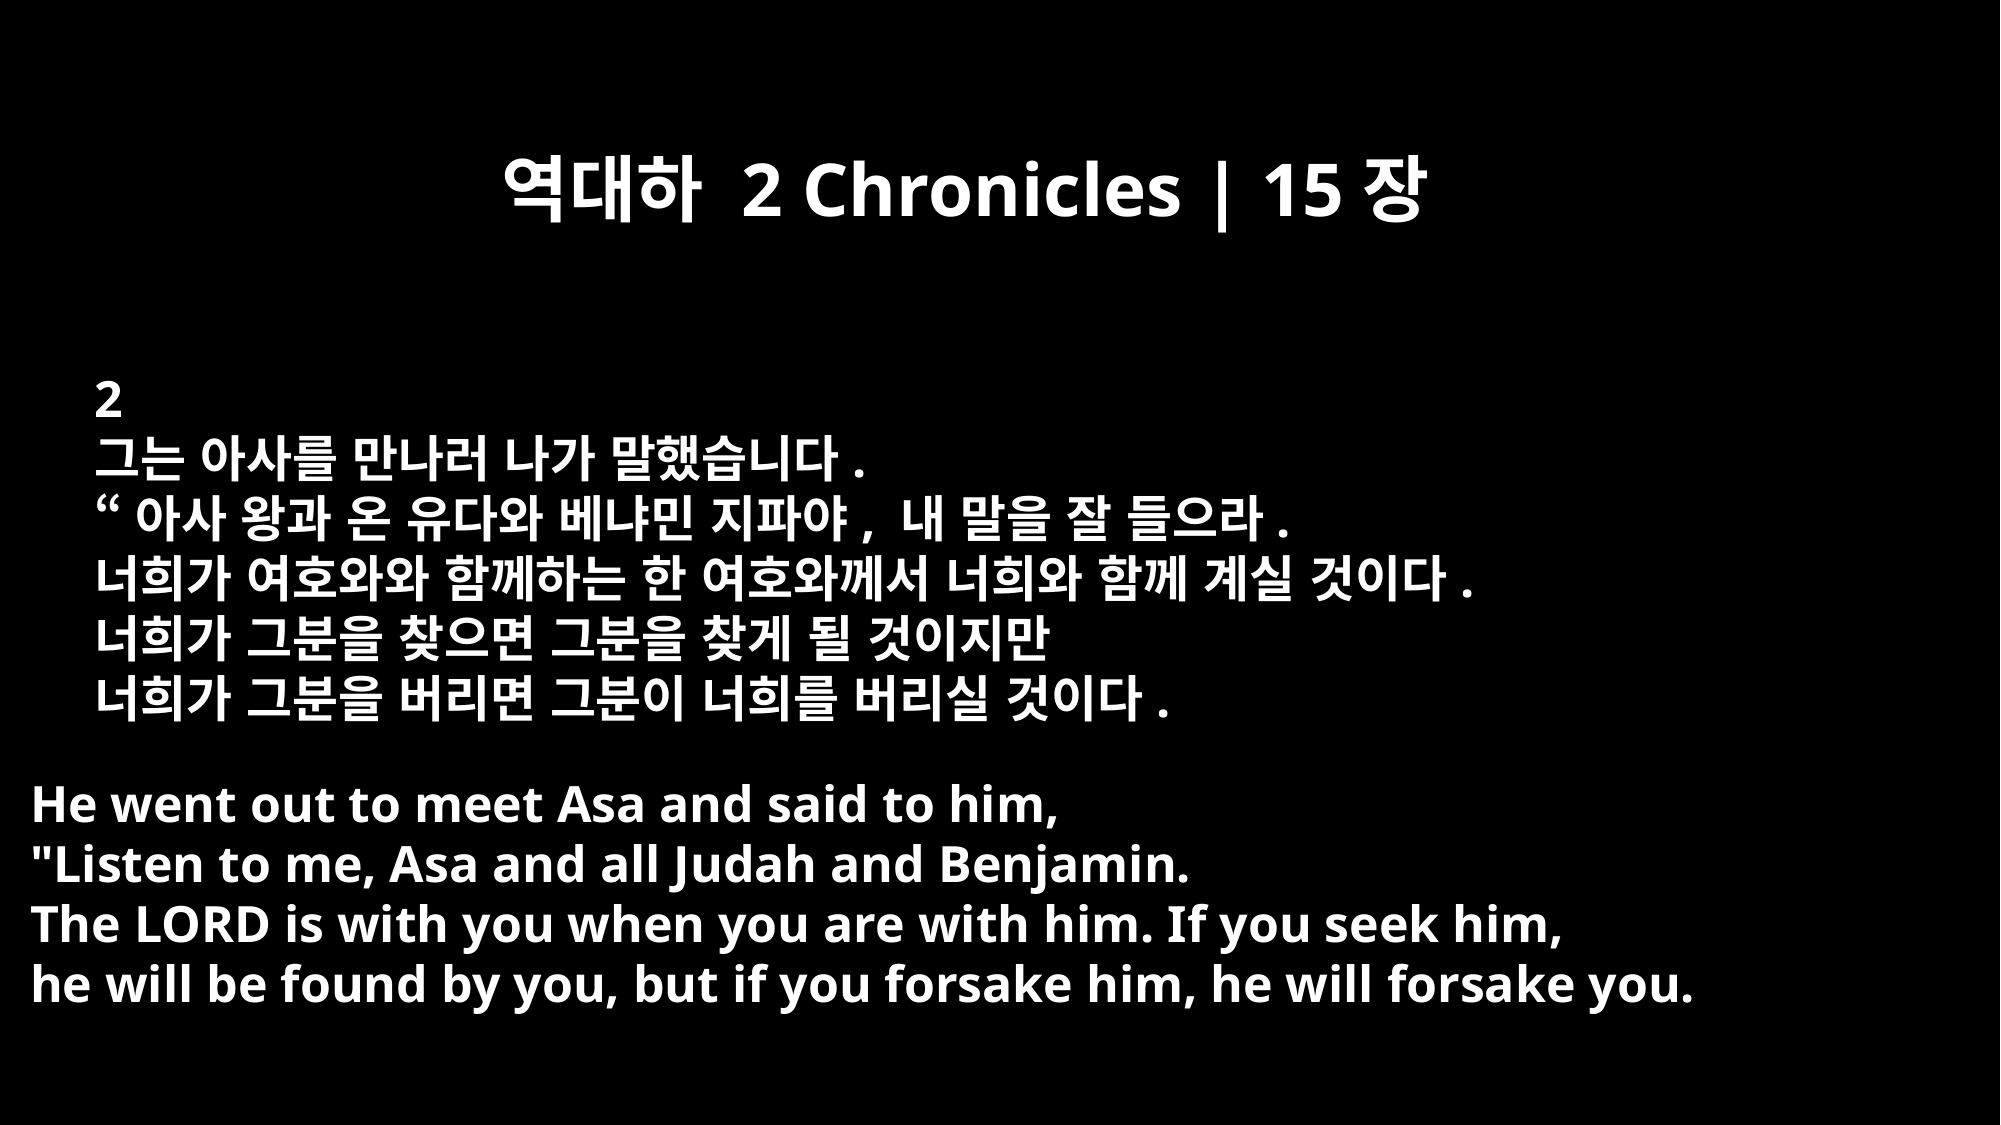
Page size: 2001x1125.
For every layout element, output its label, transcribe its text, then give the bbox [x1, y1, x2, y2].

text_box 역대하 2 Chronicles | 15장 [487, 136, 1445, 239]
text_box 2 그는 아사를 만나러 나가 말했습니다. “아사 왕과 온 유다와 베냐민 지파야, 내 말을 잘 들으라. 너희가 여호와와 함께하는 한 여호와께서 너희와 함께 계실 것이다. 너희가 그분을 찾으면 그분을 찾게 될 것이지만 너희가 그분을 버리면 그분이 너희를 버리실 것이다. [79, 359, 1490, 735]
text_box He went out to meet Asa and said to him, "Listen to me, Asa and all Judah and Benjamin. The LORD is with you when you are with him. If you seek him, he will be found by you, but if you forsake him, he will forsake you. [15, 764, 1711, 1020]
